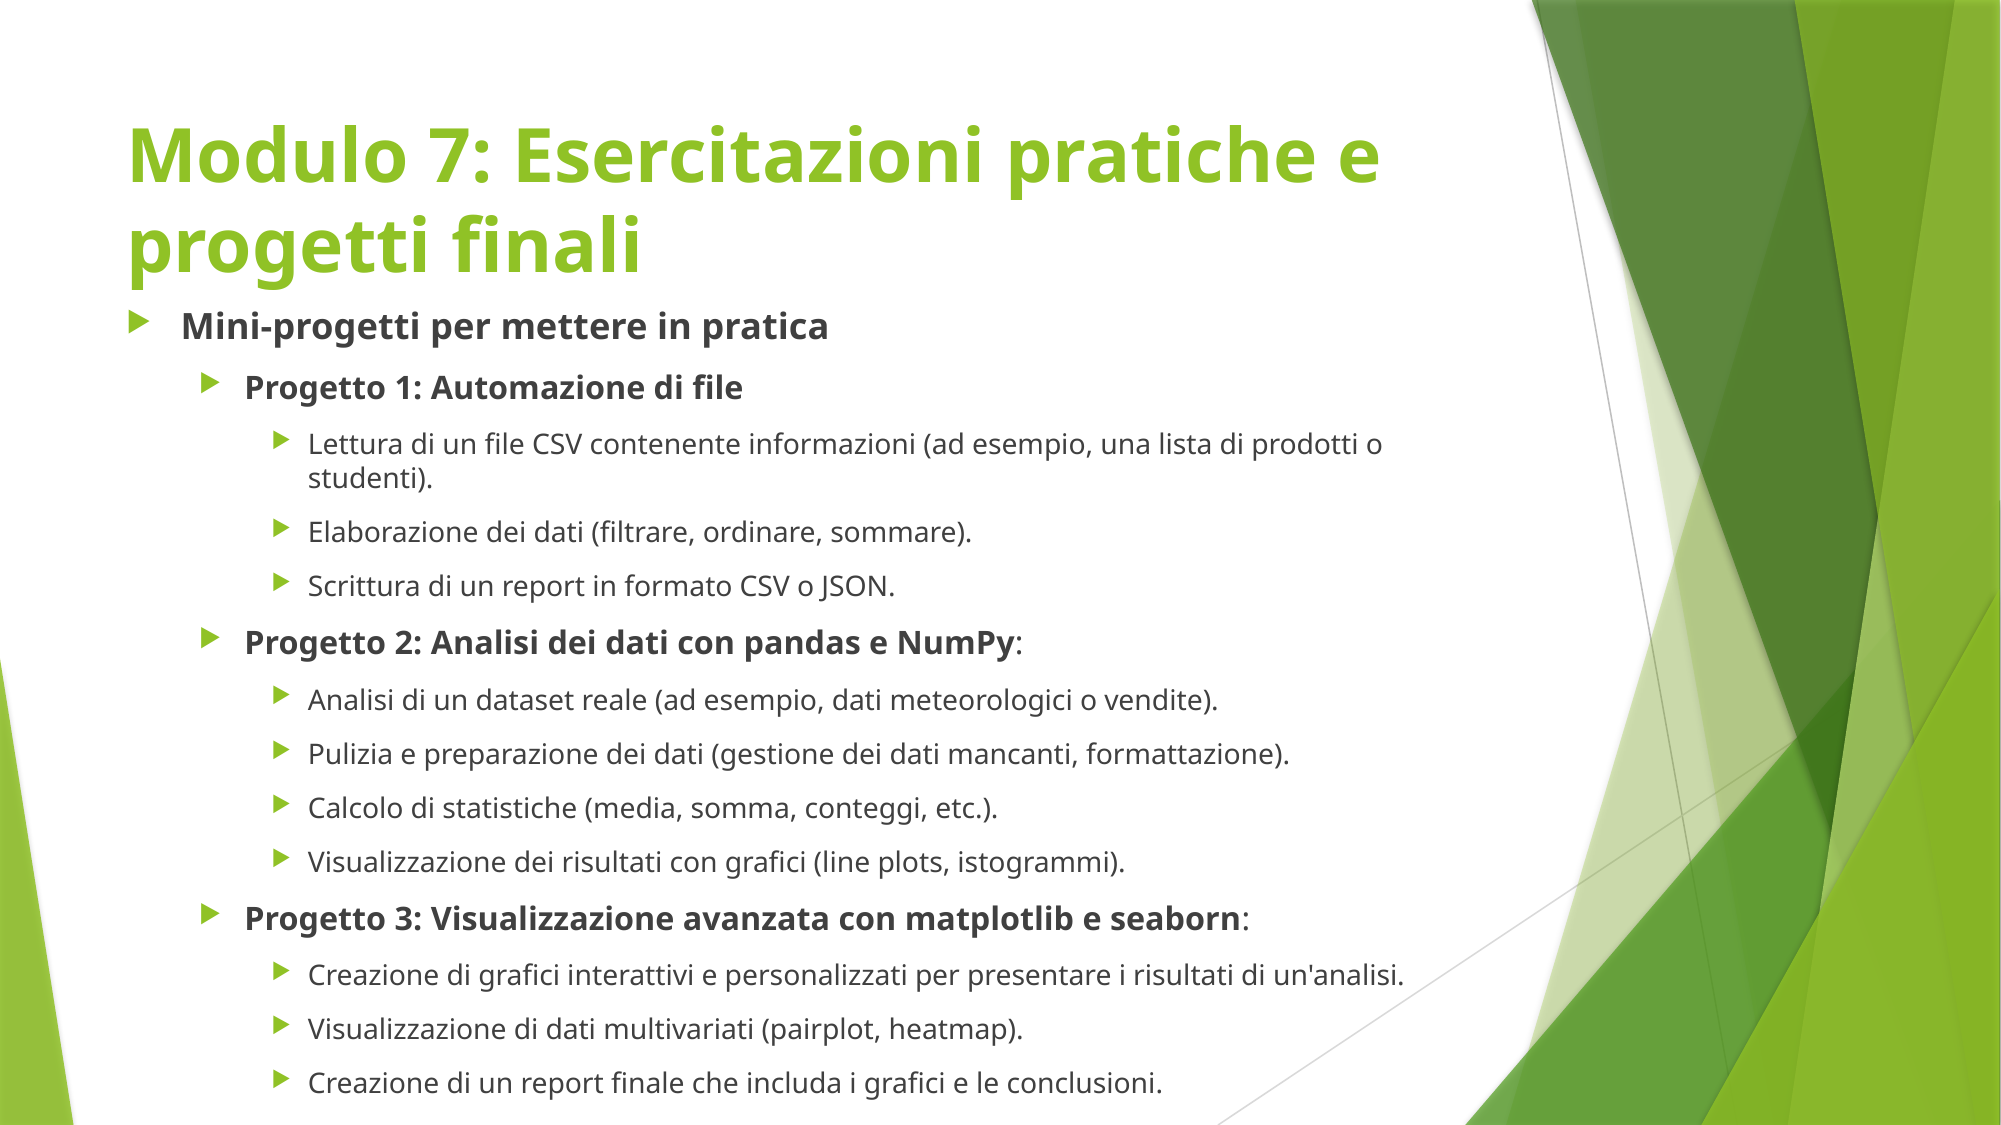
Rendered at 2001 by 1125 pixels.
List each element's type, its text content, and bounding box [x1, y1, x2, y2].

list Mini-progetti per mettere in pratica Progetto 1: Automazione di file Lettura di un file CSV contenente informazioni (ad esempio, una lista di prodotti o studenti). Elaborazione dei dati (filtrare, ordinare, sommare). Scrittura di un report in formato CSV o JSON. Progetto 2: Analisi dei dati con pandas e NumPy: Analisi di un dataset reale (ad esempio, dati meteorologici o vendite). Pulizia e preparazione dei dati (gestione dei dati mancanti, formattazione). Calcolo di statistiche (media, somma, conteggi, etc.). Visualizzazione dei risultati con grafici (line plots, istogrammi). Progetto 3: Visualizzazione avanzata con matplotlib e seaborn: Creazione di grafici interattivi e personalizzati per presentare i risultati di un'analisi. Visualizzazione di dati multivariati (pairplot, heatmap). Creazione di un report finale che includa i grafici e le conclusioni. [111, 295, 1522, 1112]
title Modulo 7: Esercitazioni pratiche e progetti finali [111, 99, 1522, 295]
